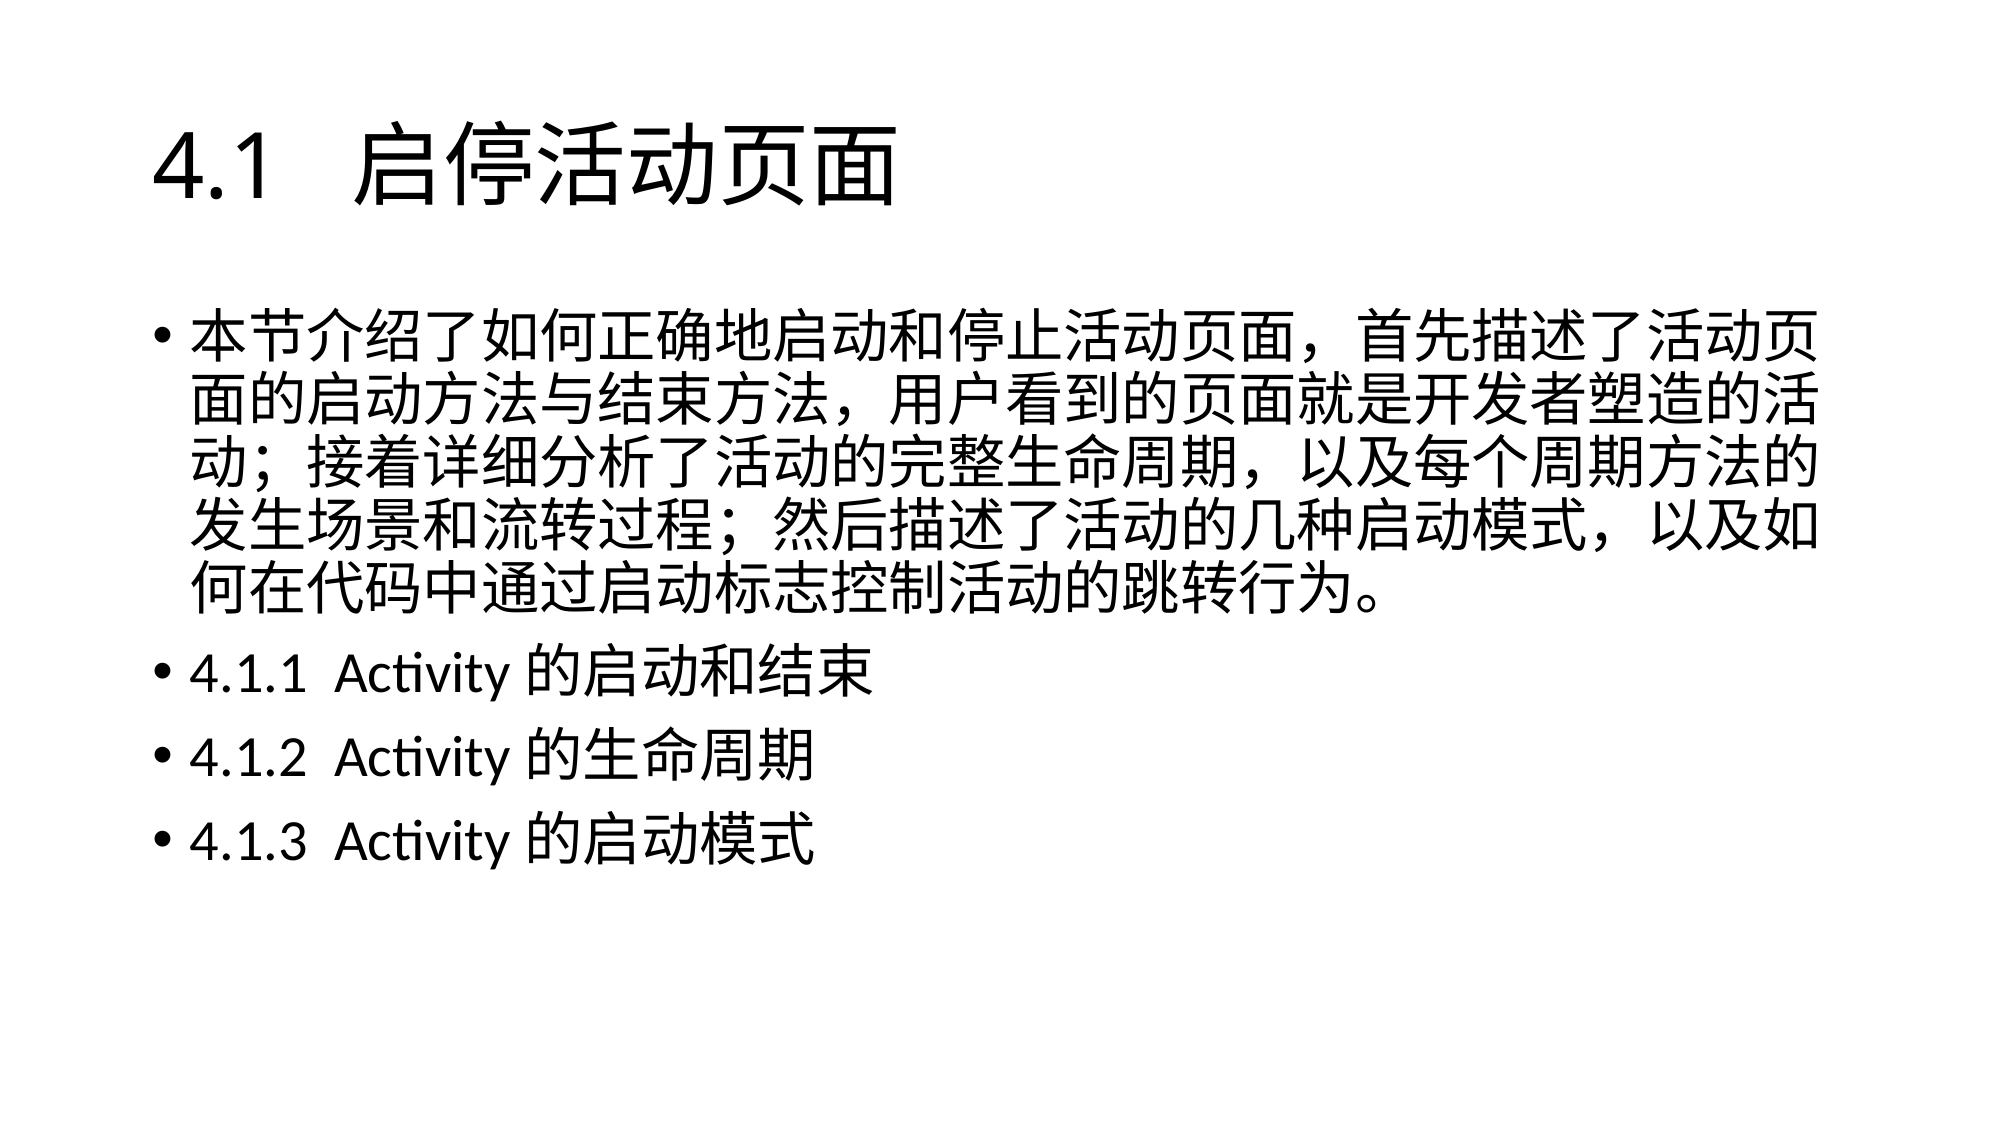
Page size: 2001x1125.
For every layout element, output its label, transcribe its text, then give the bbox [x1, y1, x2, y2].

list 本节介绍了如何正确地启动和停止活动页面，首先描述了活动页面的启动方法与结束方法，用户看到的页面就是开发者塑造的活动；接着详细分析了活动的完整生命周期，以及每个周期方法的发生场景和流转过程；然后描述了活动的几种启动模式，以及如何在代码中通过启动标志控制活动的跳转行为。 4.1.1 Activity的启动和结束 4.1.2 Activity的生命周期 4.1.3 Activity的启动模式 [137, 299, 1863, 1014]
title 4.1 启停活动页面 [137, 59, 1863, 278]
